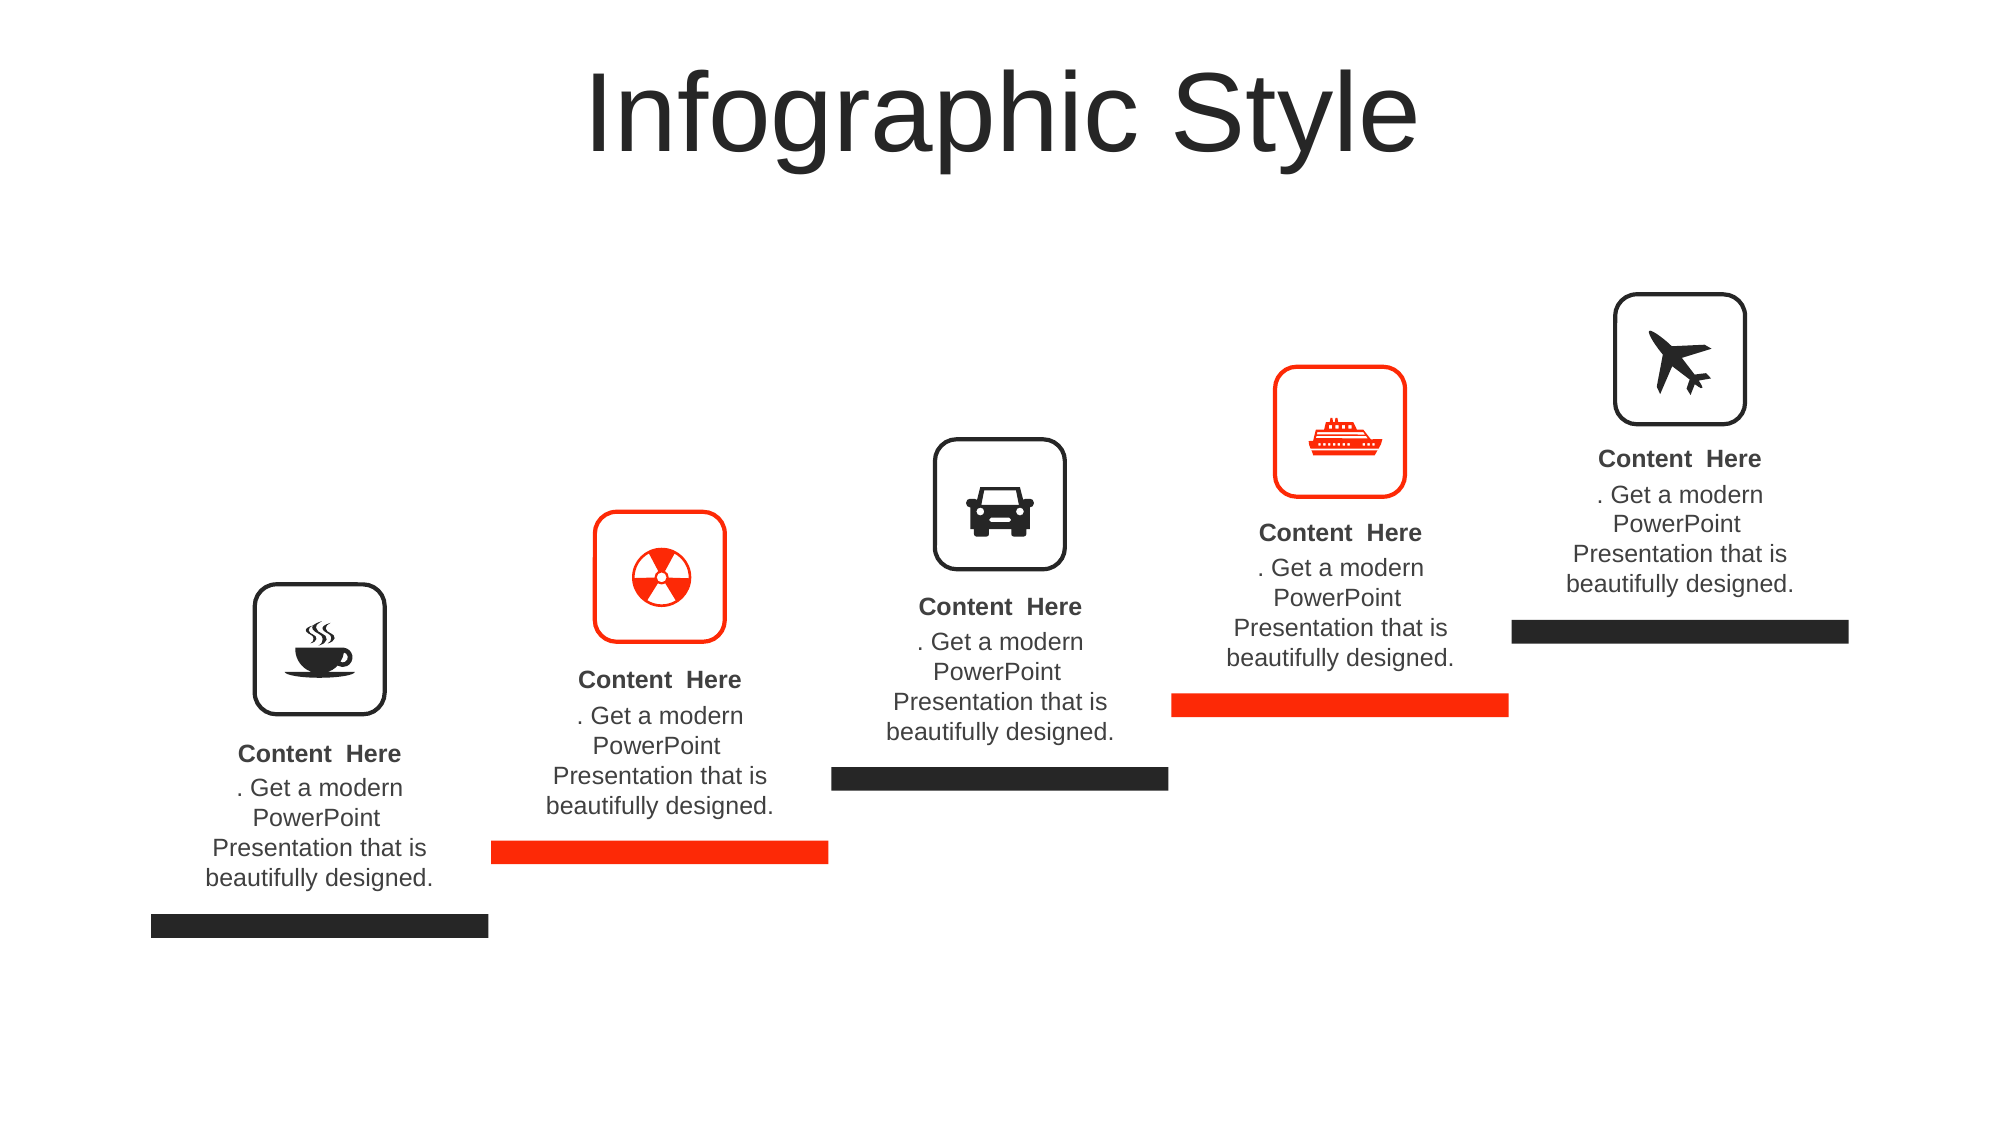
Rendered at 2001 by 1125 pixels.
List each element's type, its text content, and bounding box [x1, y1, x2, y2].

text_box [593, 510, 726, 643]
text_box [170, 730, 469, 901]
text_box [851, 582, 1150, 755]
text_box [1614, 293, 1747, 426]
text_box [1307, 416, 1384, 457]
text_box [965, 486, 1035, 538]
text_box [1531, 435, 1829, 608]
text_box [1170, 692, 1510, 718]
text_box [830, 766, 1169, 792]
text_box [490, 840, 829, 865]
text_box [1647, 329, 1715, 398]
text_box [1511, 619, 1850, 645]
text_box [253, 583, 386, 716]
list Infographic Style [53, 55, 1952, 175]
text_box [630, 546, 693, 609]
text_box [1273, 365, 1407, 498]
text_box [282, 620, 358, 679]
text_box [1191, 509, 1490, 681]
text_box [510, 656, 810, 829]
text_box [150, 913, 489, 939]
text_box [933, 438, 1066, 571]
